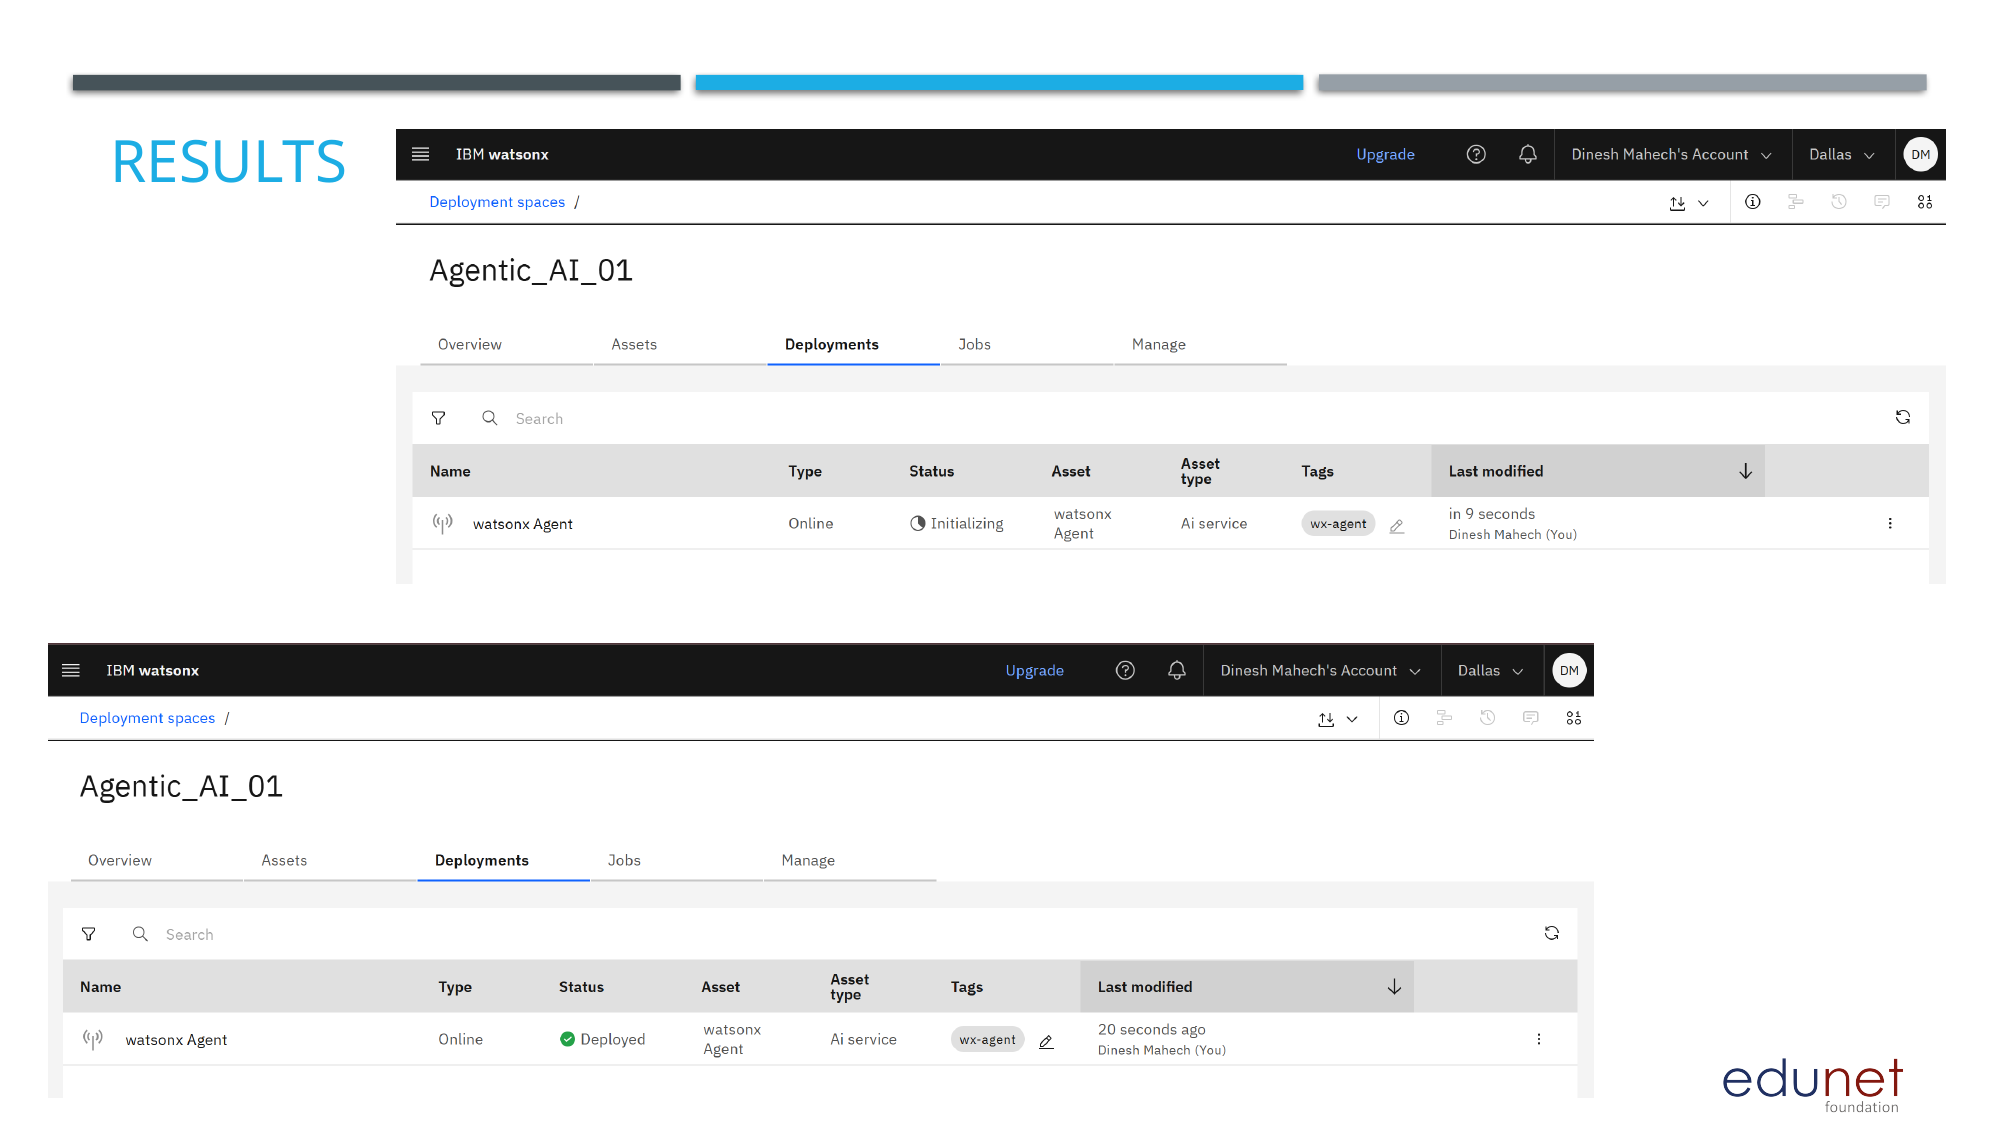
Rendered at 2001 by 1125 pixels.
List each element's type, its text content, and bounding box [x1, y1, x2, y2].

picture [395, 129, 1946, 585]
title Results [95, 115, 1905, 203]
picture [1719, 1056, 1905, 1116]
picture [47, 643, 1594, 1099]
